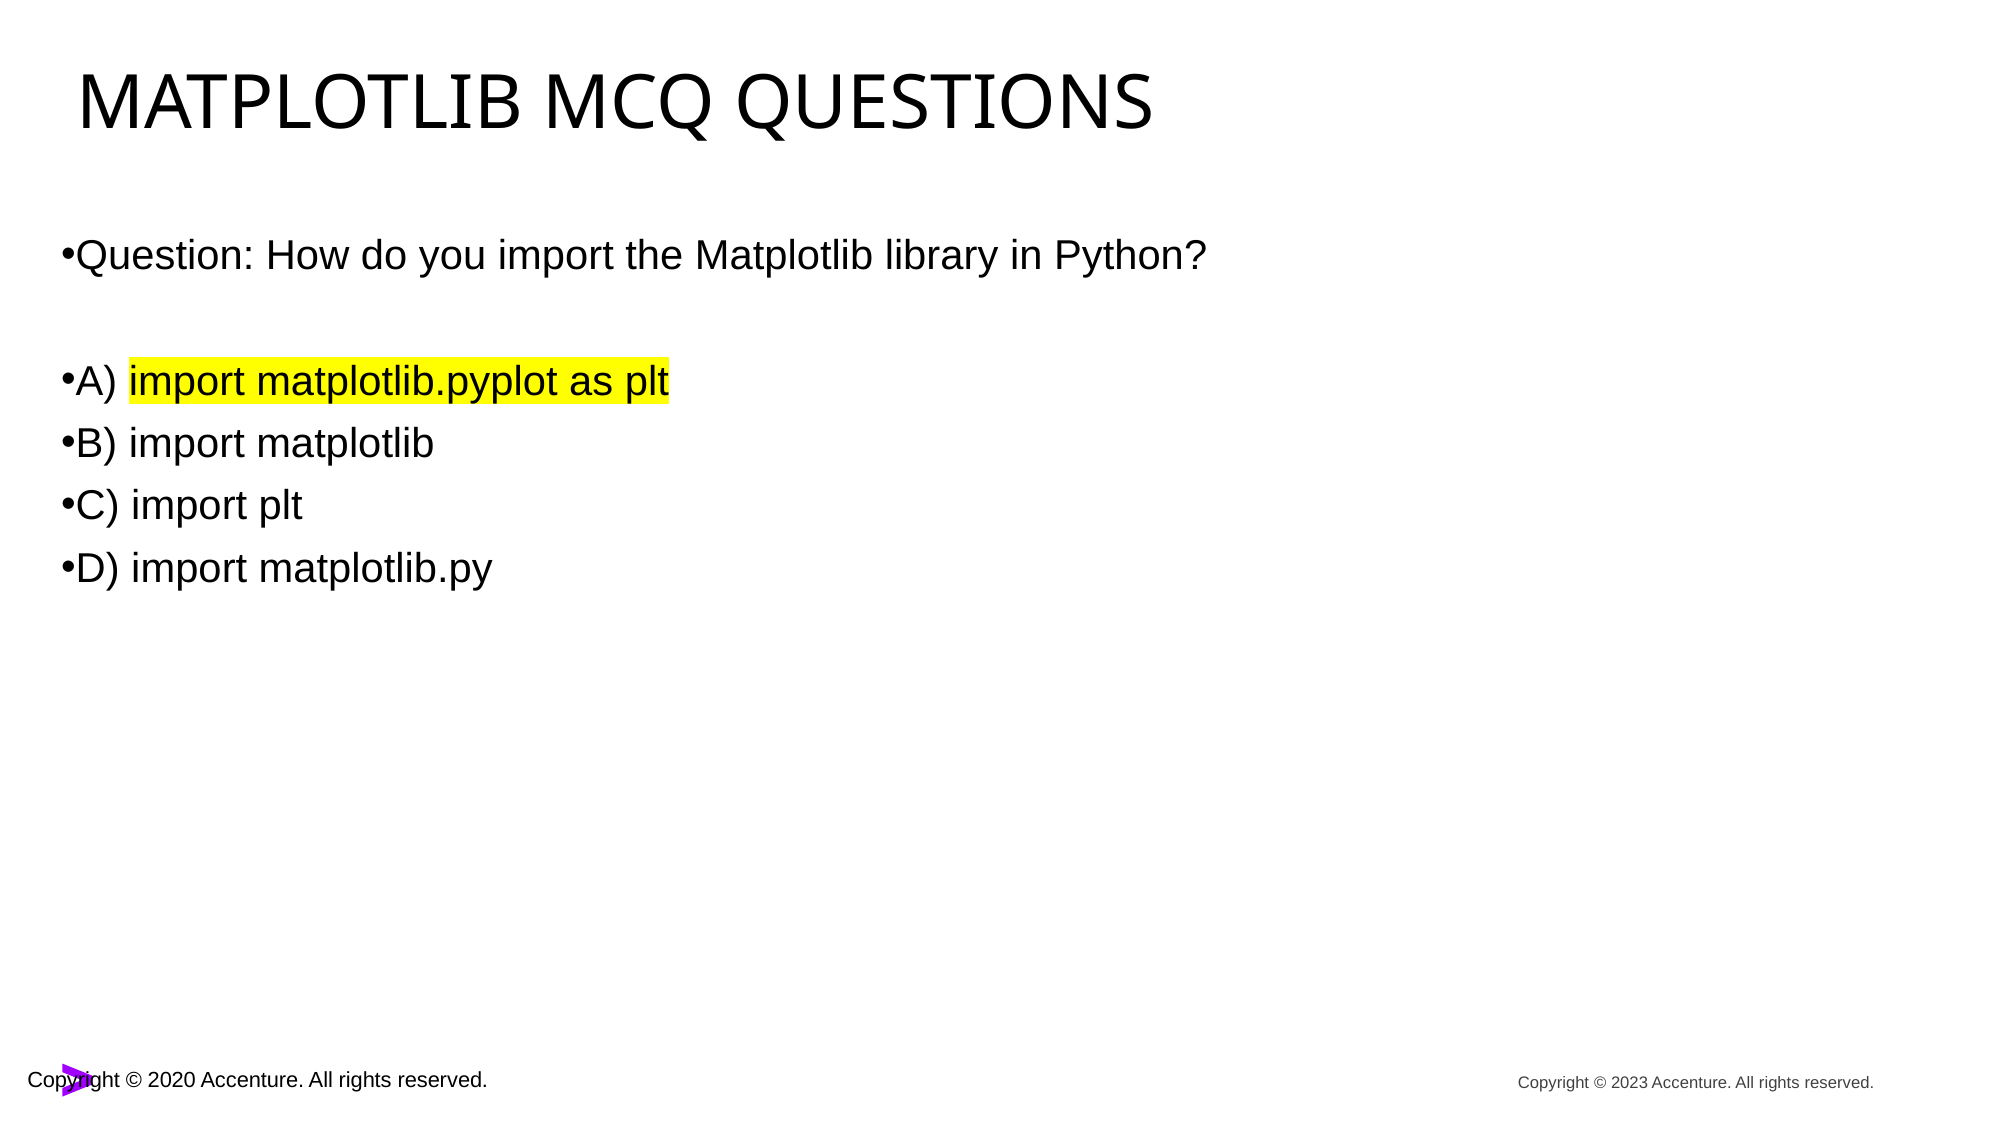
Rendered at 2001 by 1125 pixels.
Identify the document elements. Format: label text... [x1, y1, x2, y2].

list Question: How do you import the Matplotlib library in Python? A) import matplotlib.pyplot as plt B) import matplotlib C) import plt D) import matplotlib.py [61, 228, 1938, 1060]
title Matplotlib mcq questions [62, 62, 1938, 150]
